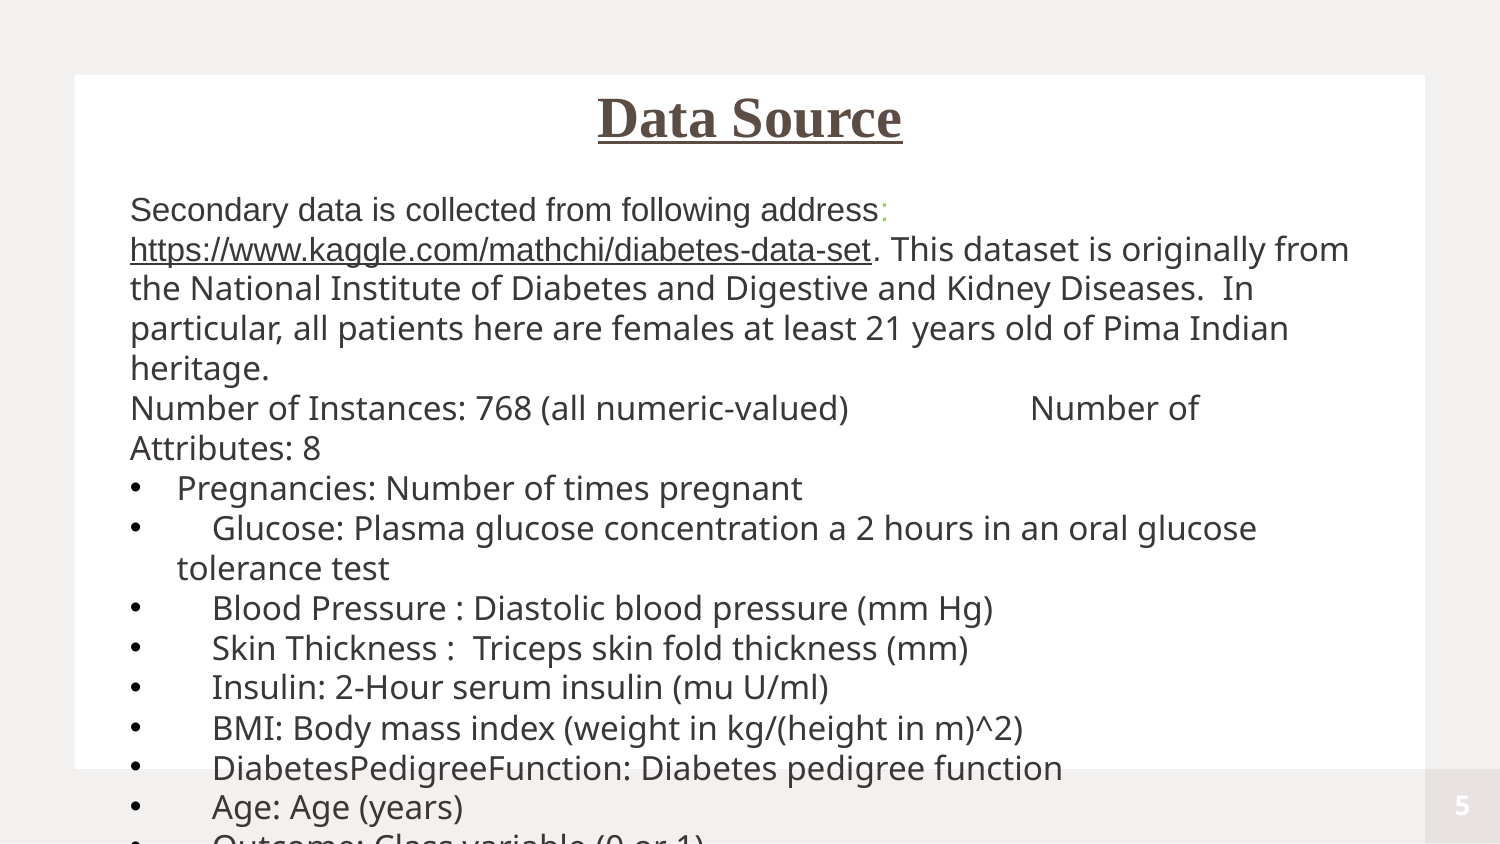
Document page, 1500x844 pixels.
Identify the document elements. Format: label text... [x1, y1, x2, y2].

text_box Data Source [277, 72, 1223, 157]
slide_number 5 [1425, 769, 1500, 844]
text_box Secondary data is collected from following address: https://www.kaggle.com/mathchi/diabetes-data-set. This dataset is originally from the National Institute of Diabetes and Digestive and Kidney Diseases. In particular, all patients here are females at least 21 years old of Pima Indian heritage. Number of Instances: 768 (all numeric-valued) Number of Attributes: 8 Pregnancies: Number of times pregnant Glucose: Plasma glucose concentration a 2 hours in an oral glucose tolerance test Blood Pressure : Diastolic blood pressure (mm Hg) Skin Thickness : Triceps skin fold thickness (mm) Insulin: 2-Hour serum insulin (mu U/ml) BMI: Body mass index (weight in kg/(height in m)^2) DiabetesPedigreeFunction: Diabetes pedigree function Age: Age (years) Outcome: Class variable (0 or 1) [115, 180, 1385, 844]
